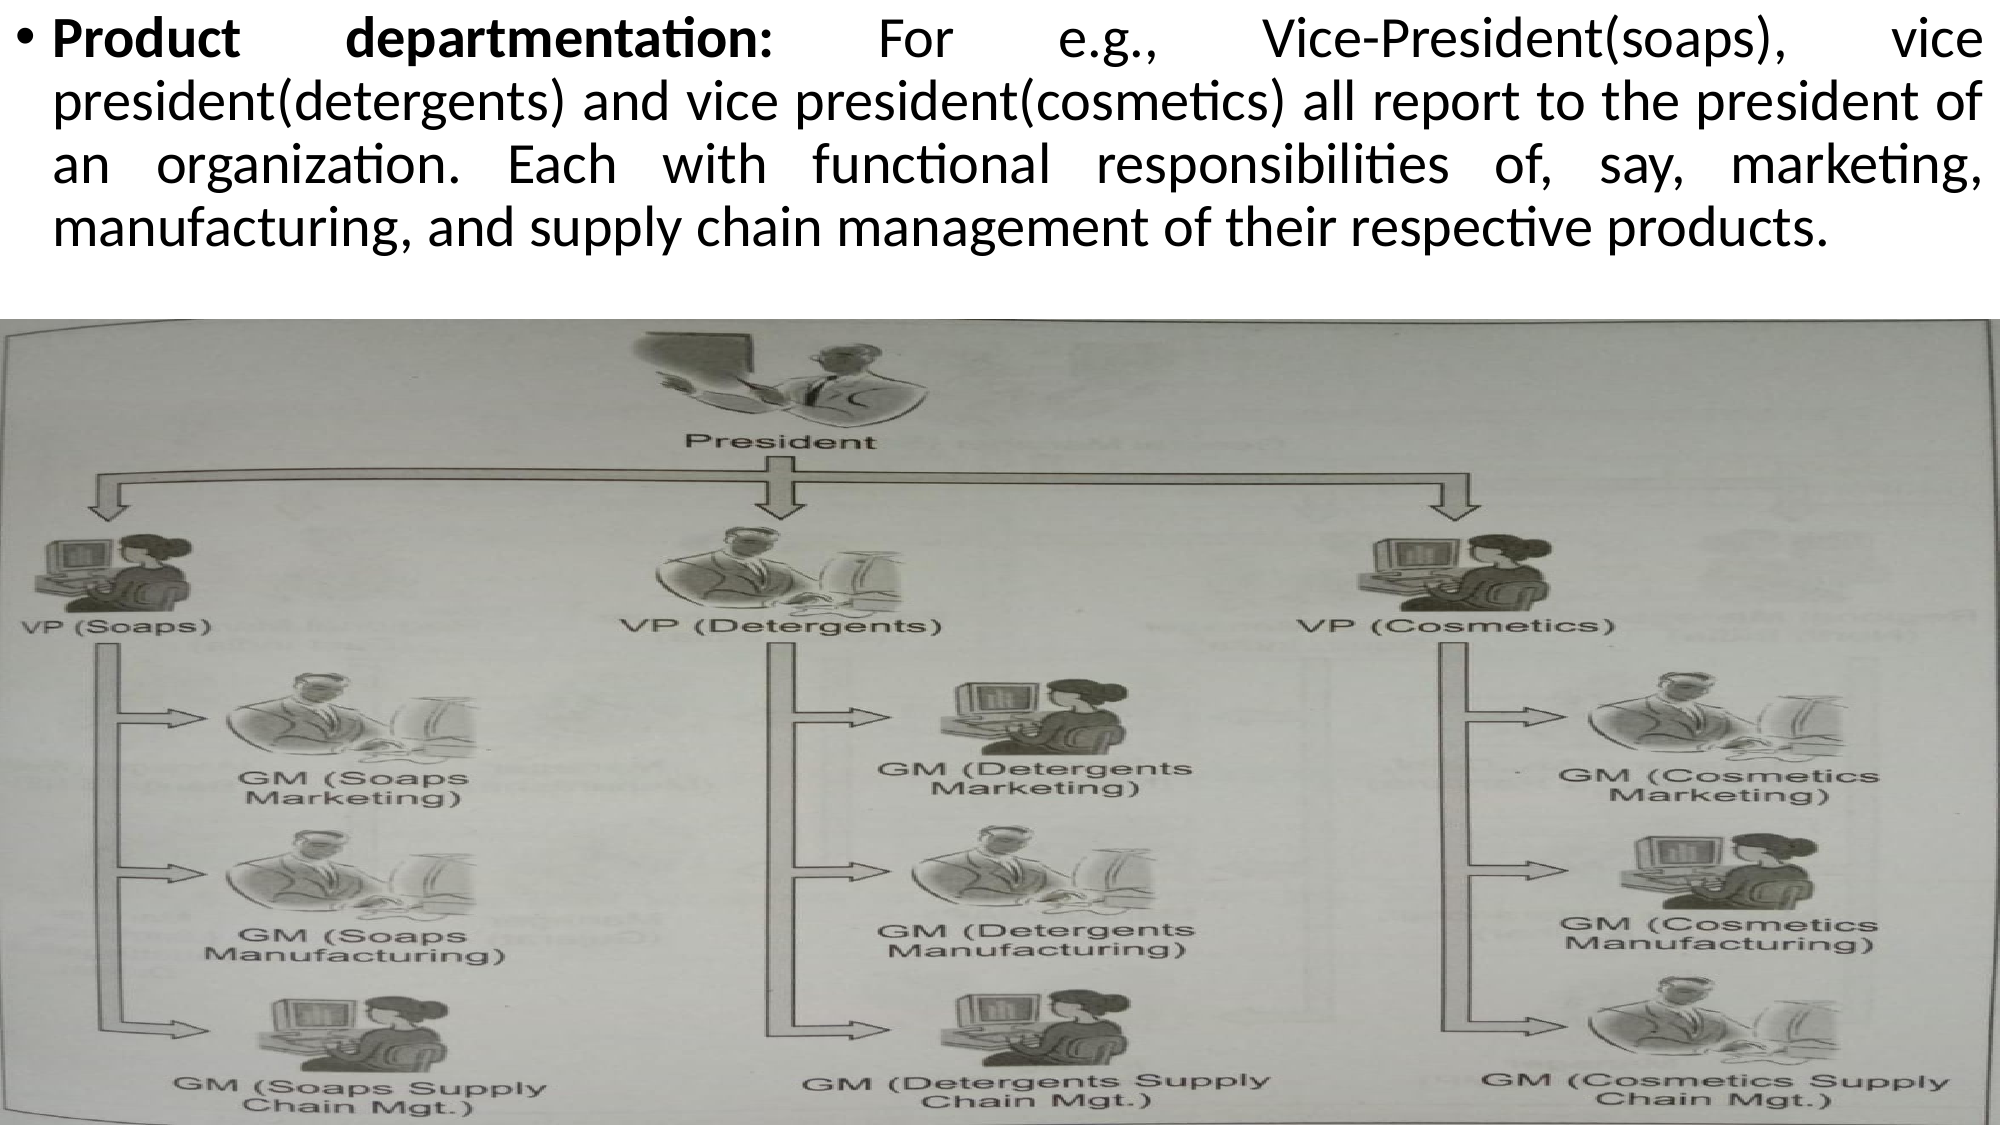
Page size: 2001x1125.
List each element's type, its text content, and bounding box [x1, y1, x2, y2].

picture [0, 319, 2000, 1125]
list Product departmentation: For e.g., Vice-President(soaps), vice president(detergents) and vice president(cosmetics) all report to the president of an organization. Each with functional responsibilities of, say, marketing, manufacturing, and supply chain management of their respective products. [0, 0, 2000, 319]
